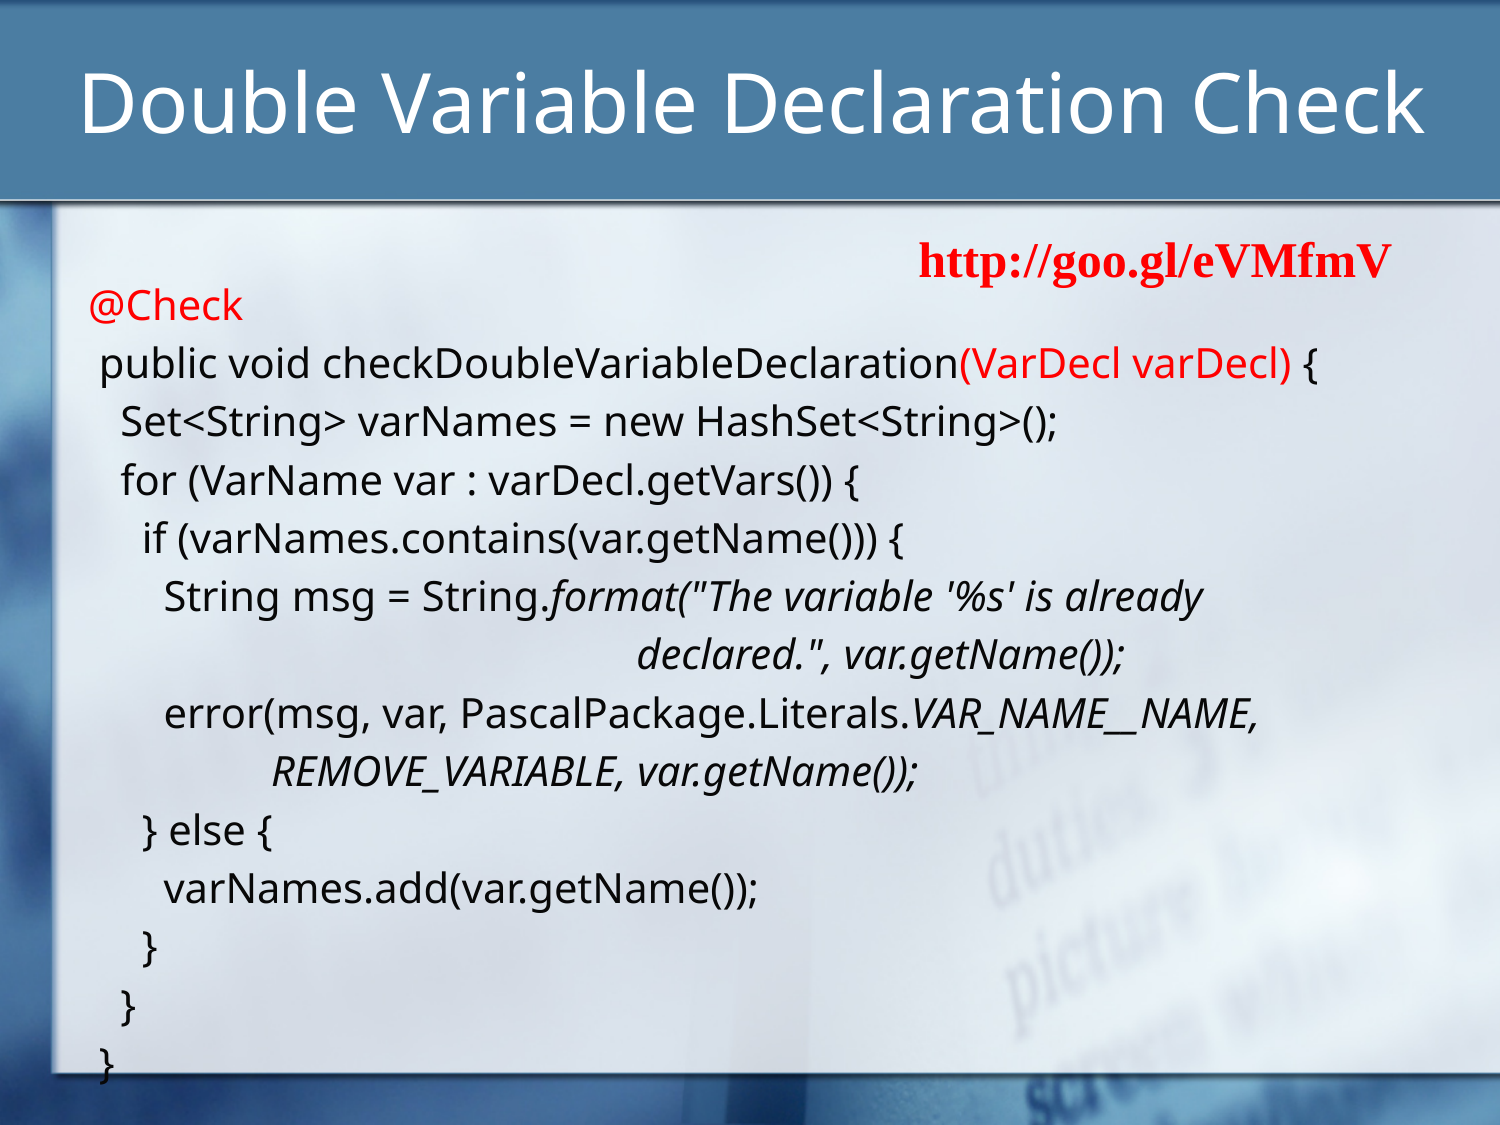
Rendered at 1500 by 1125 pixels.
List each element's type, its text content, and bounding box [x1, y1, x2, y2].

list @Check public void checkDoubleVariableDeclaration(VarDecl varDecl) { Set<String> varNames = new HashSet<String>(); for (VarName var : varDecl.getVars()) { if (varNames.contains(var.getName())) { String msg = String.format("The variable '%s' is already declared.", var.getName()); error(msg, var, PascalPackage.Literals.VAR_NAME__NAME, REMOVE_VARIABLE, var.getName()); } else { varNames.add(var.getName()); } } } [62, 212, 1463, 1075]
text_box http://goo.gl/eVMfmV [903, 219, 1459, 295]
title Double Variable Declaration Check [62, 12, 1461, 188]
picture [0, 0, 1500, 1125]
